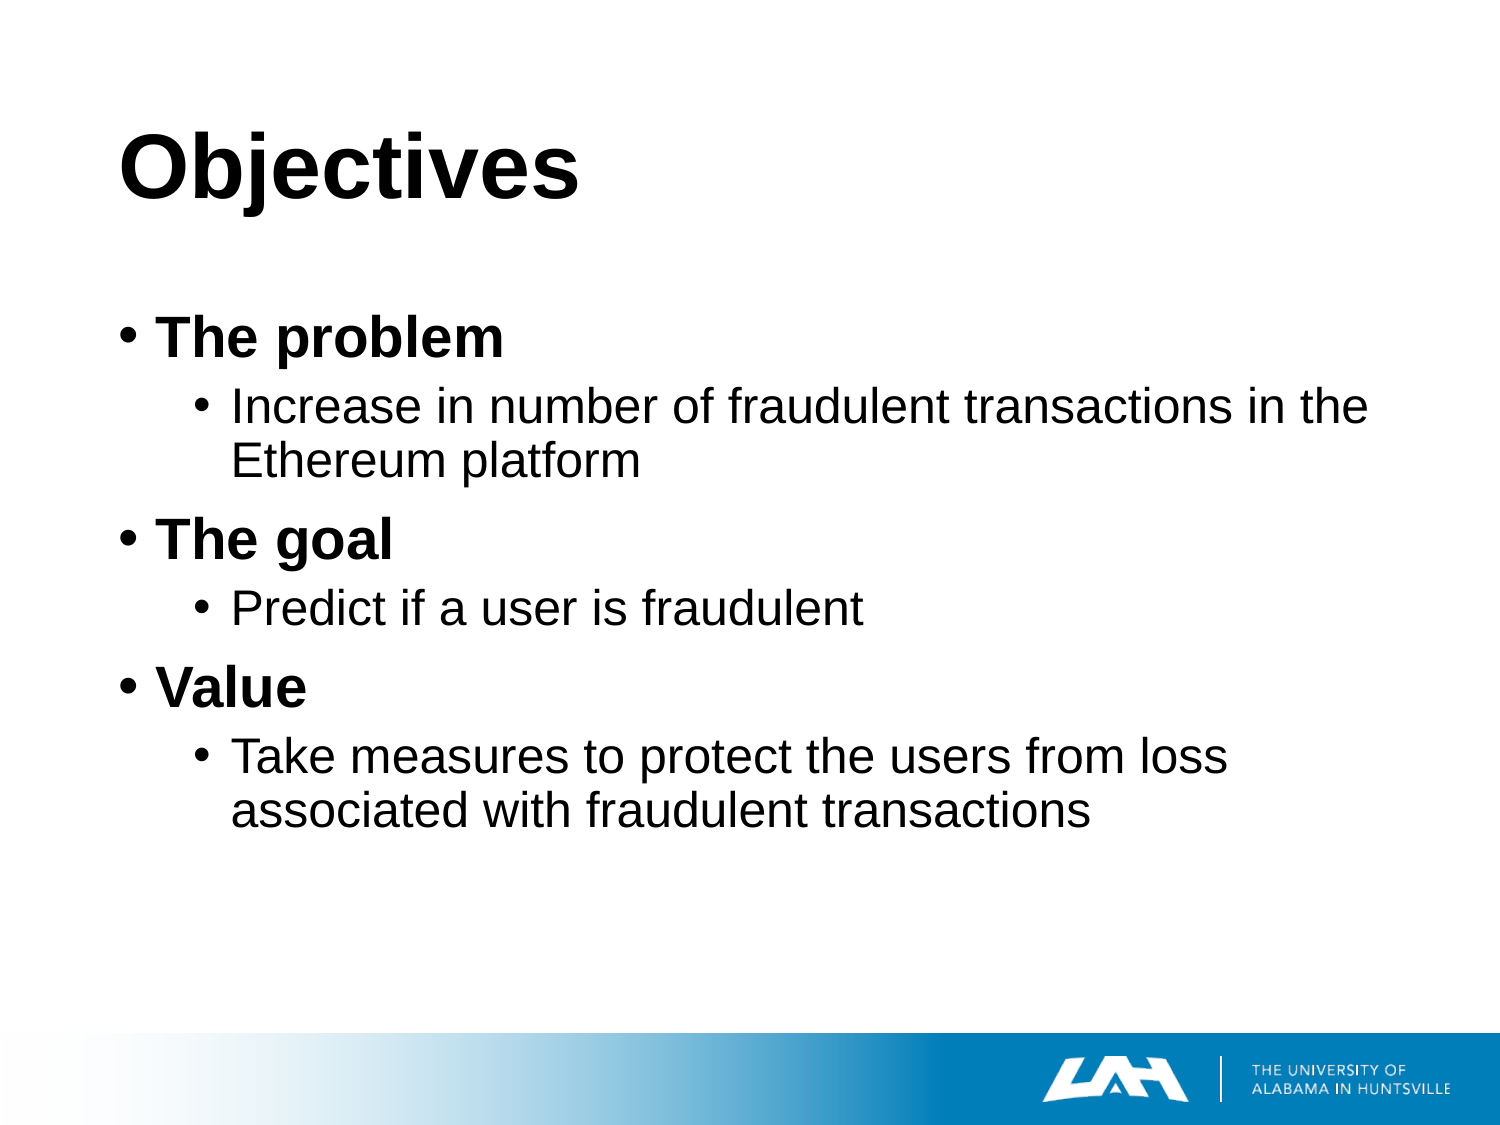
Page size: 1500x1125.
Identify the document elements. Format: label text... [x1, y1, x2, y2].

title Objectives [103, 59, 1397, 278]
list The problem Increase in number of fraudulent transactions in the Ethereum platform The goal Predict if a user is fraudulent Value Take measures to protect the users from loss associated with fraudulent transactions [103, 299, 1397, 1014]
